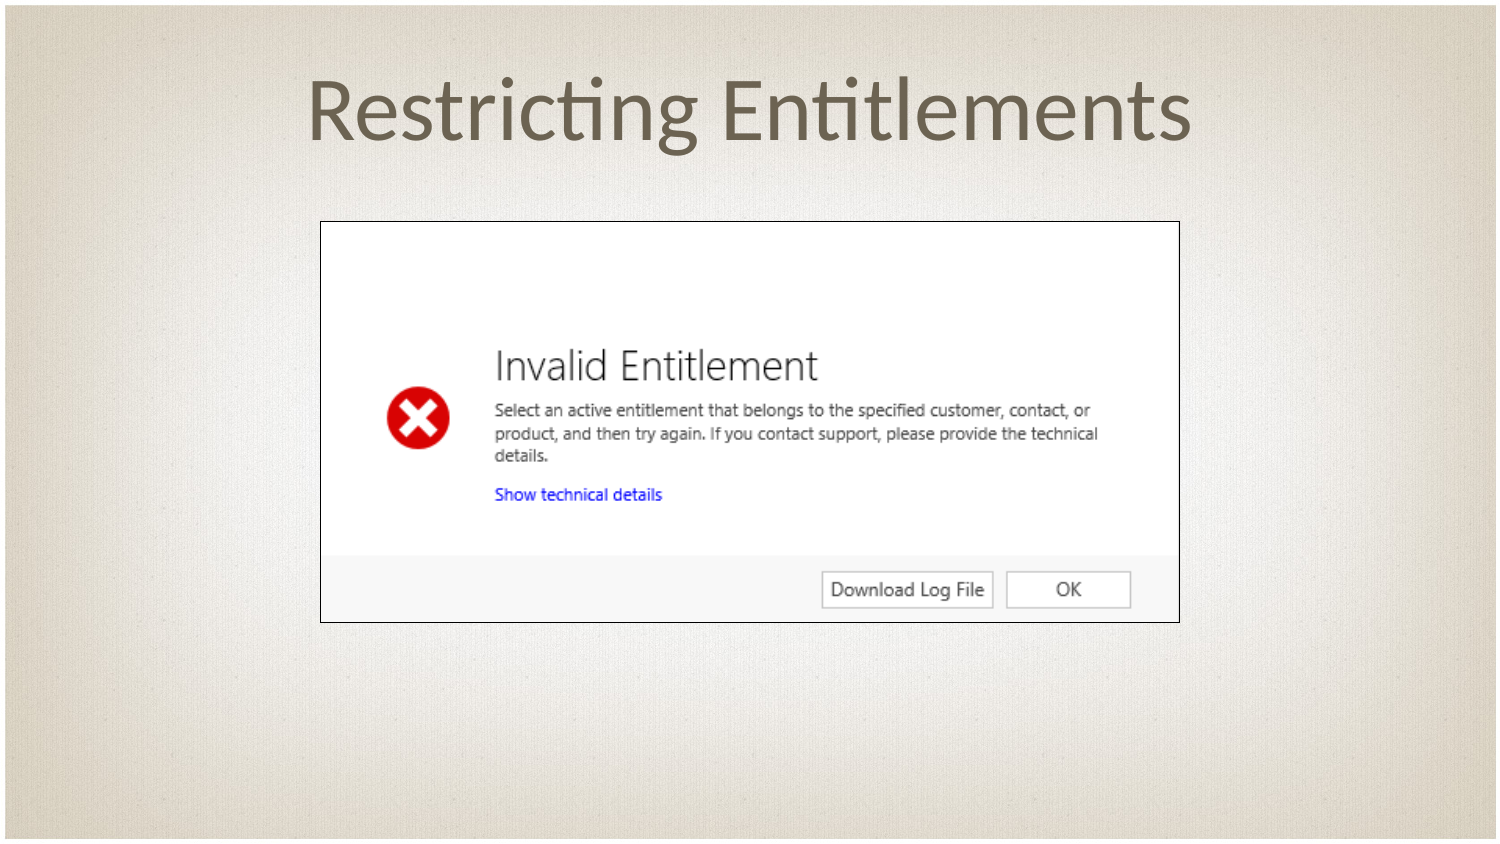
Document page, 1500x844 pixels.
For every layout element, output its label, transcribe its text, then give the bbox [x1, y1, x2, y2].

picture [0, 0, 1500, 844]
title Restricting Entitlements [75, 33, 1425, 175]
